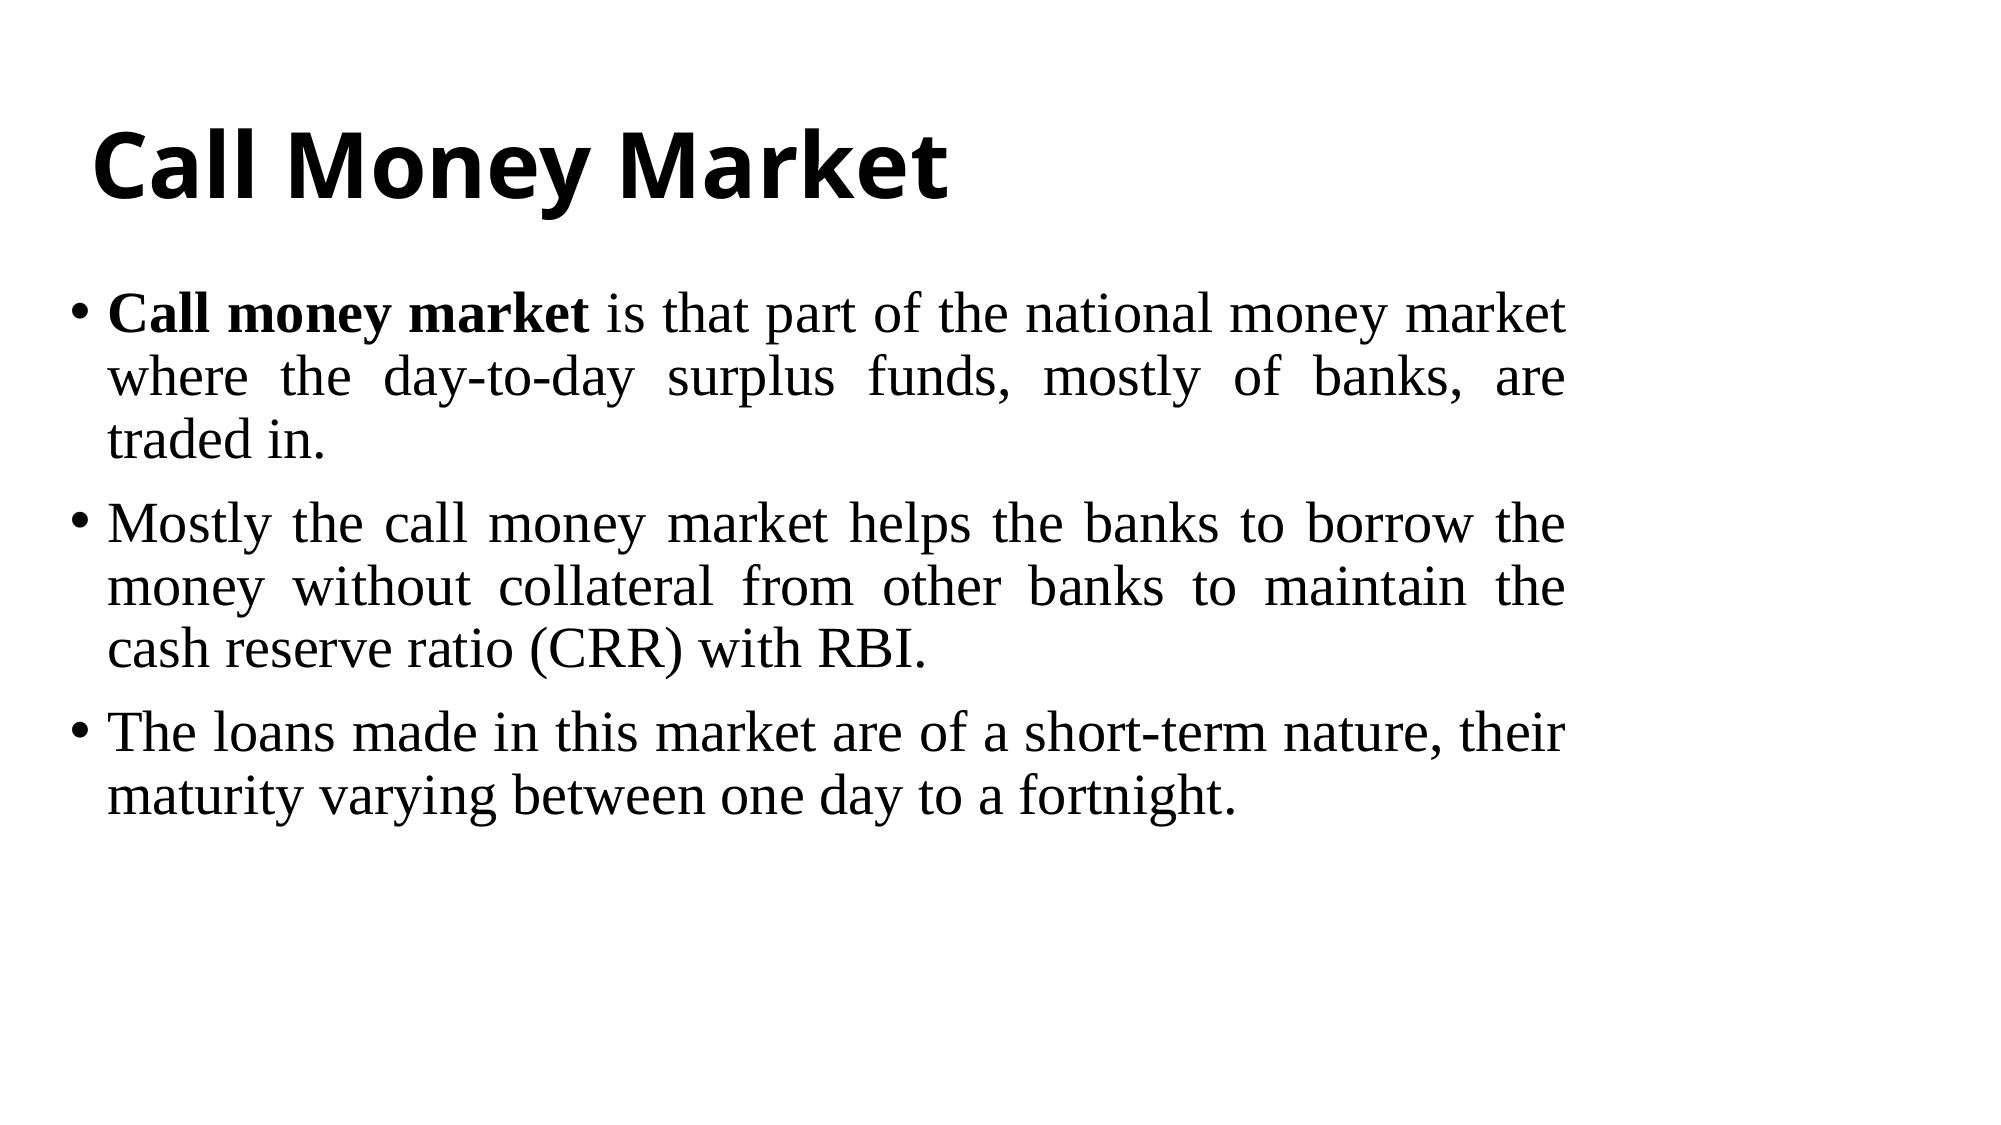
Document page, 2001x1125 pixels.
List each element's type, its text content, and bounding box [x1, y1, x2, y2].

title Call Money Market [75, 75, 1810, 263]
list Call money market is that part of the national money market where the day-to-day surplus funds, mostly of banks, are traded in. Mostly the call money market helps the banks to borrow the money without collateral from other banks to maintain the cash reserve ratio (CRR) with RBI. The loans made in this market are of a short-term nature, their maturity varying between one day to a fortnight. [54, 274, 1583, 838]
